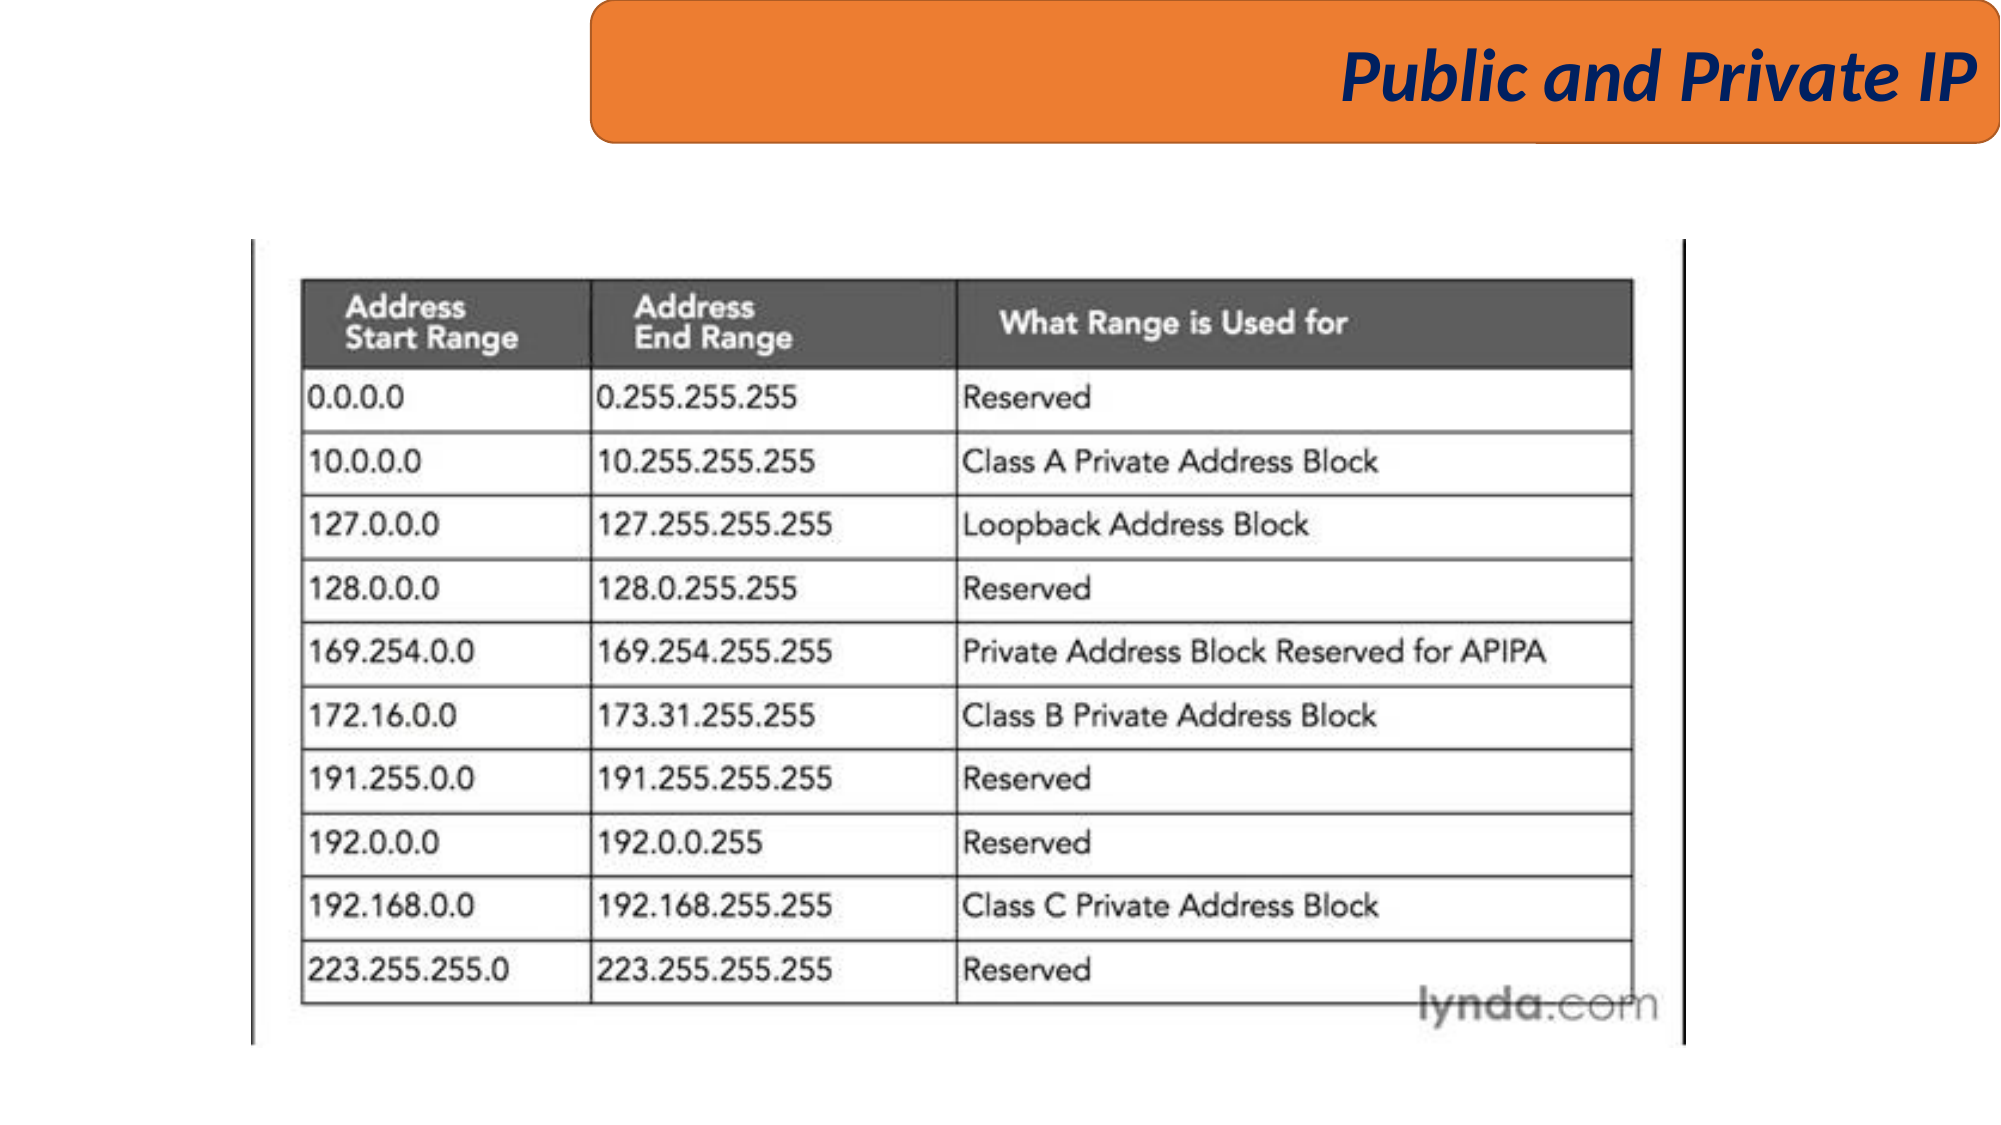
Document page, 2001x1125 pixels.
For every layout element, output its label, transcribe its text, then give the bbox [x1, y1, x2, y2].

text_box Public and Private IP [589, 0, 2000, 144]
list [251, 239, 1686, 1048]
